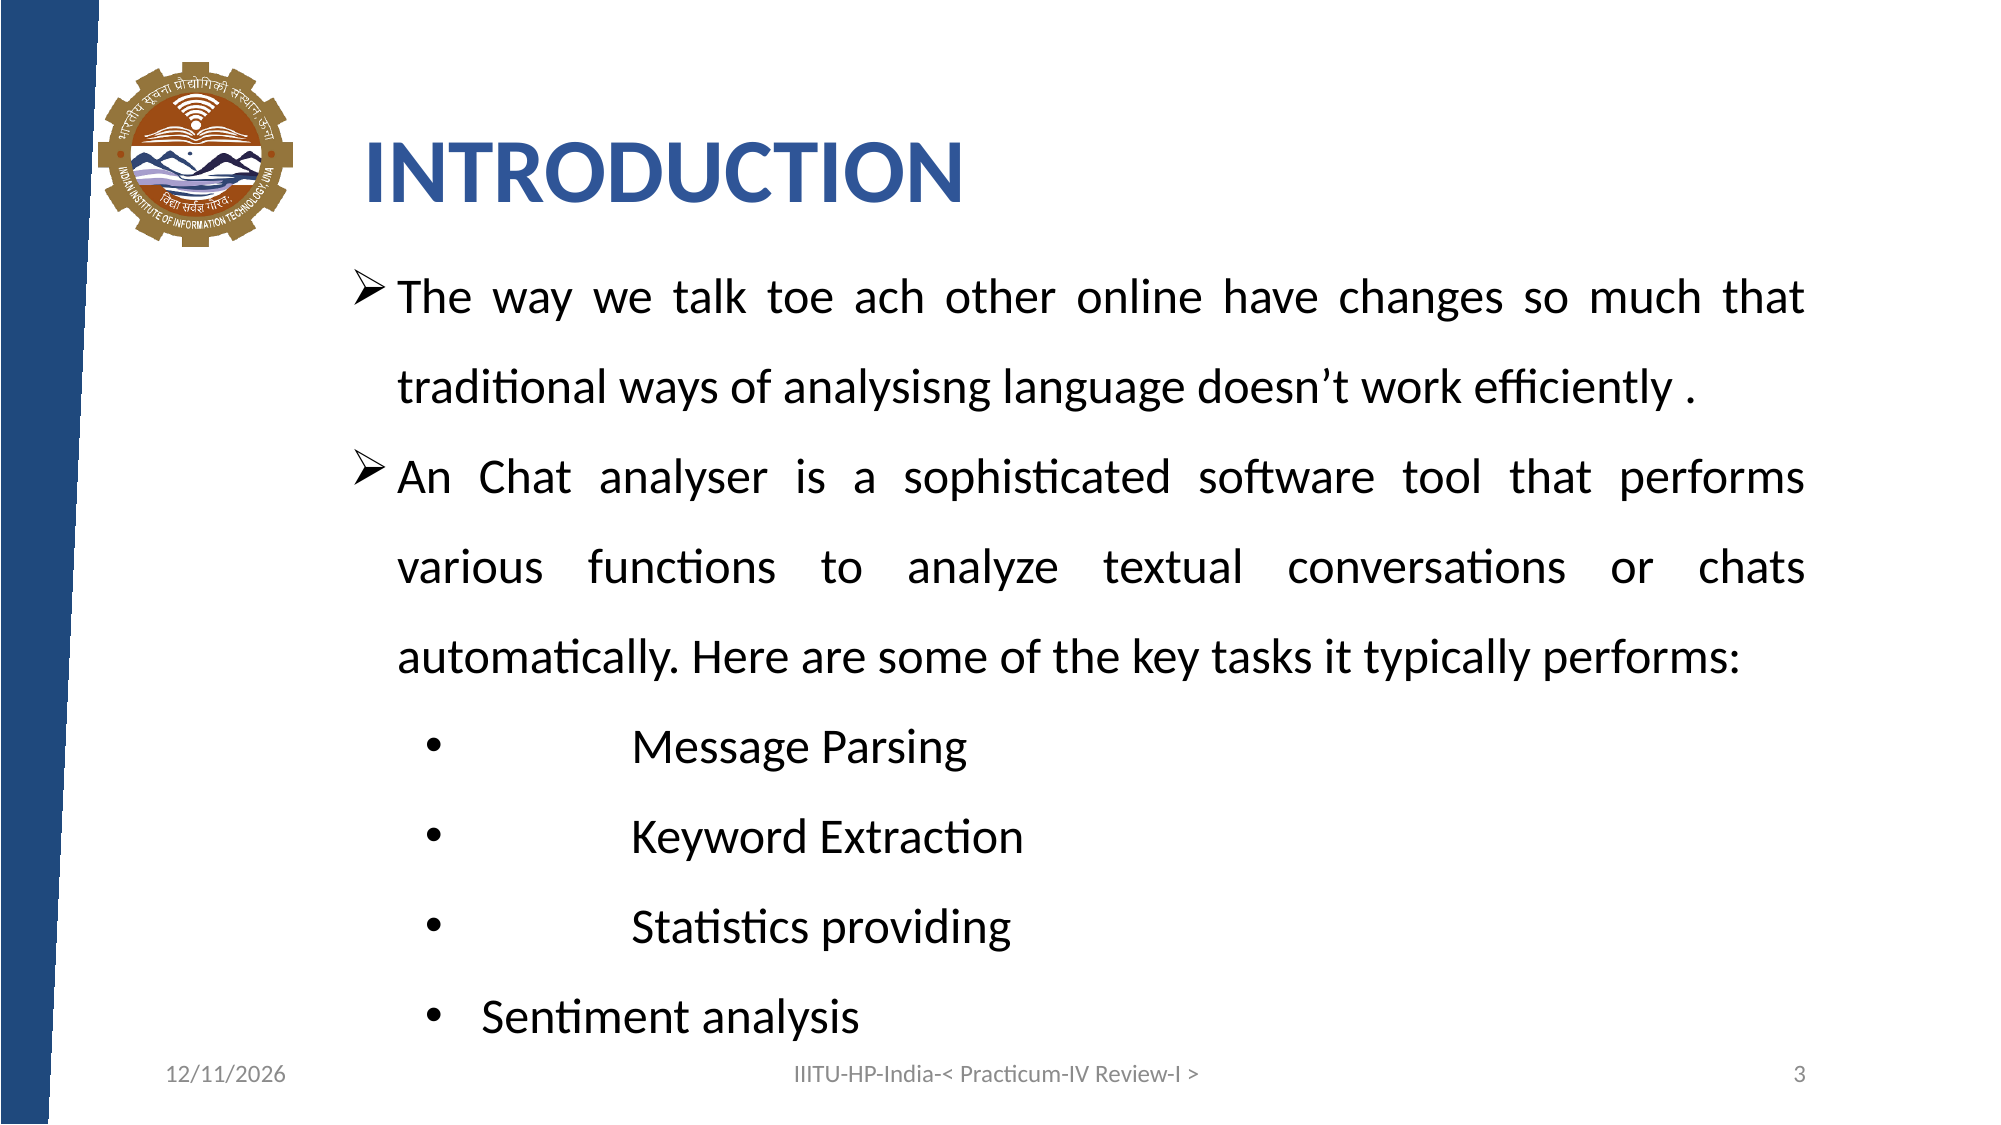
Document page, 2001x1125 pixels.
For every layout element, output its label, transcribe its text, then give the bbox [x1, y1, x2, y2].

text_box The way we talk toe ach other online have changes so much that traditional ways of analysisng language doesn’t work efficiently . An Chat analyser is a sophisticated software tool that performs various functions to analyze textual conversations or chats automatically. Here are some of the key tasks it typically performs: Message Parsing Keyword Extraction Statistics providing Sentiment analysis [335, 166, 1821, 1125]
text_box INTRODUCTION [349, 103, 1111, 166]
picture [98, 62, 293, 247]
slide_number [150, 1042, 335, 1103]
